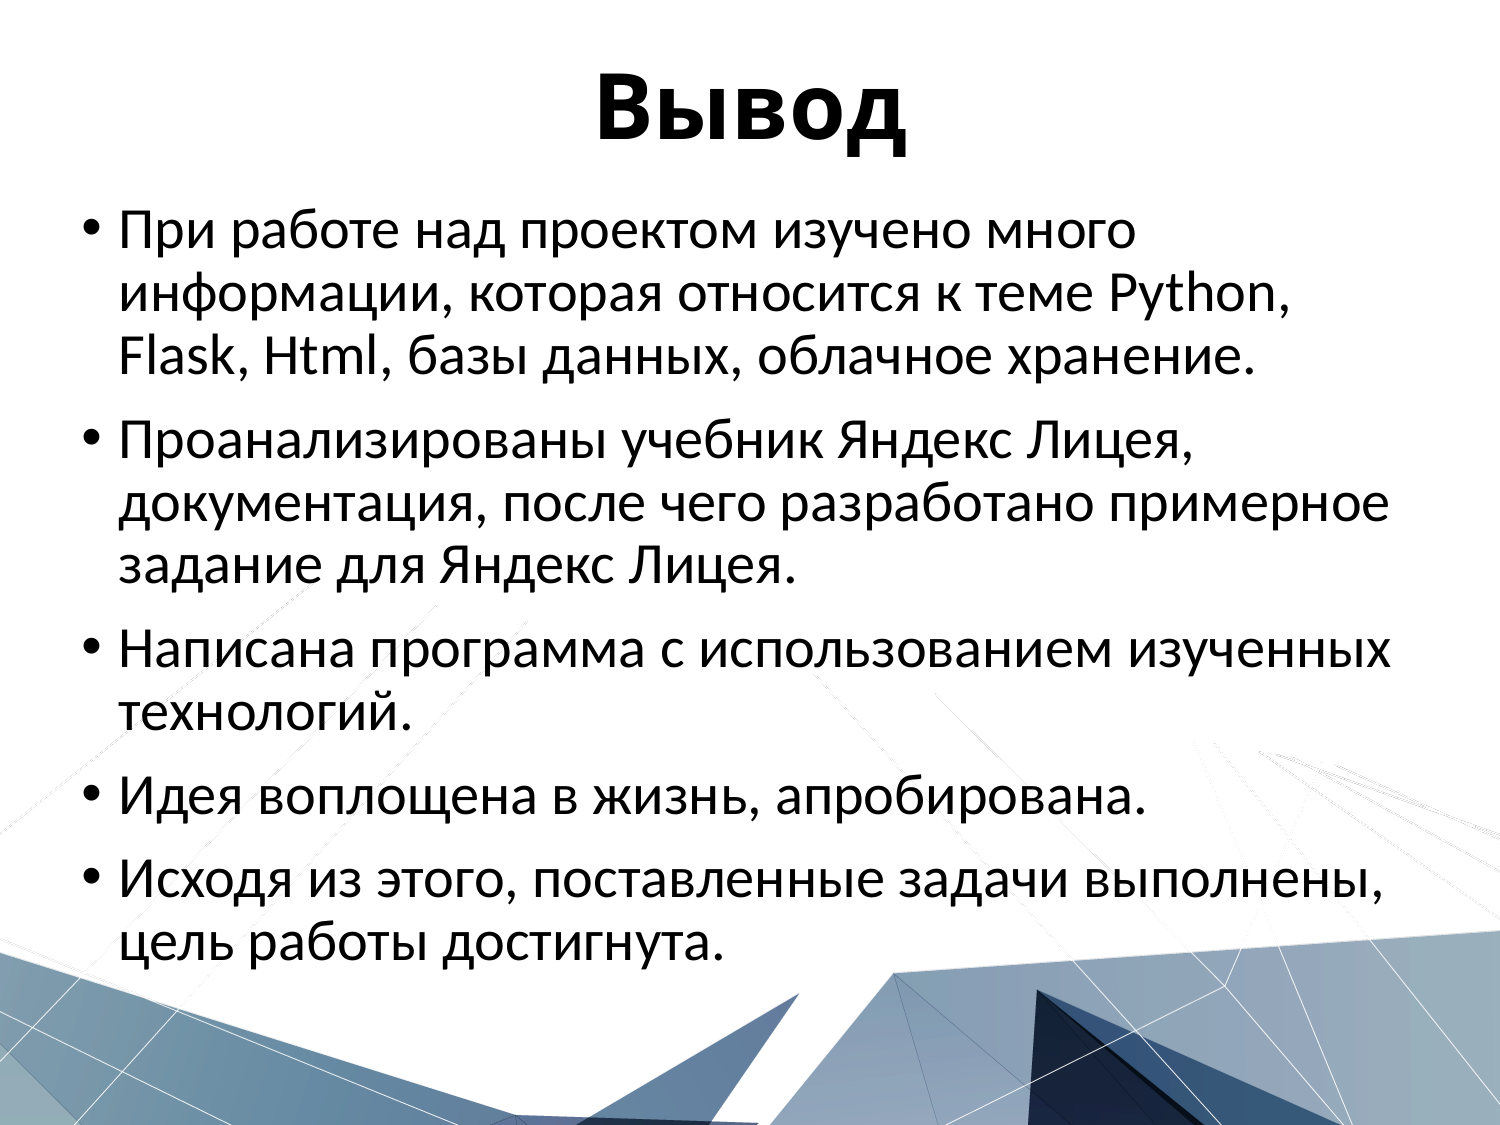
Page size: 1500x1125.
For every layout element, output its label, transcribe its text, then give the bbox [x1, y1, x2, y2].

list При работе над проектом изучено много информации, которая относится к теме Python, Flask, Html, базы данных, облачное хранение. Проанализированы учебник Яндекс Лицея, документация, после чего разработано примерное задание для Яндекс Лицея. Написана программа с использованием изученных технологий. Идея воплощена в жизнь, апробирована. Исходя из этого, поставленные задачи выполнены, цель работы достигнута. [66, 191, 1435, 1028]
title Вывод [103, 0, 1397, 191]
picture [0, 0, 1500, 1125]
